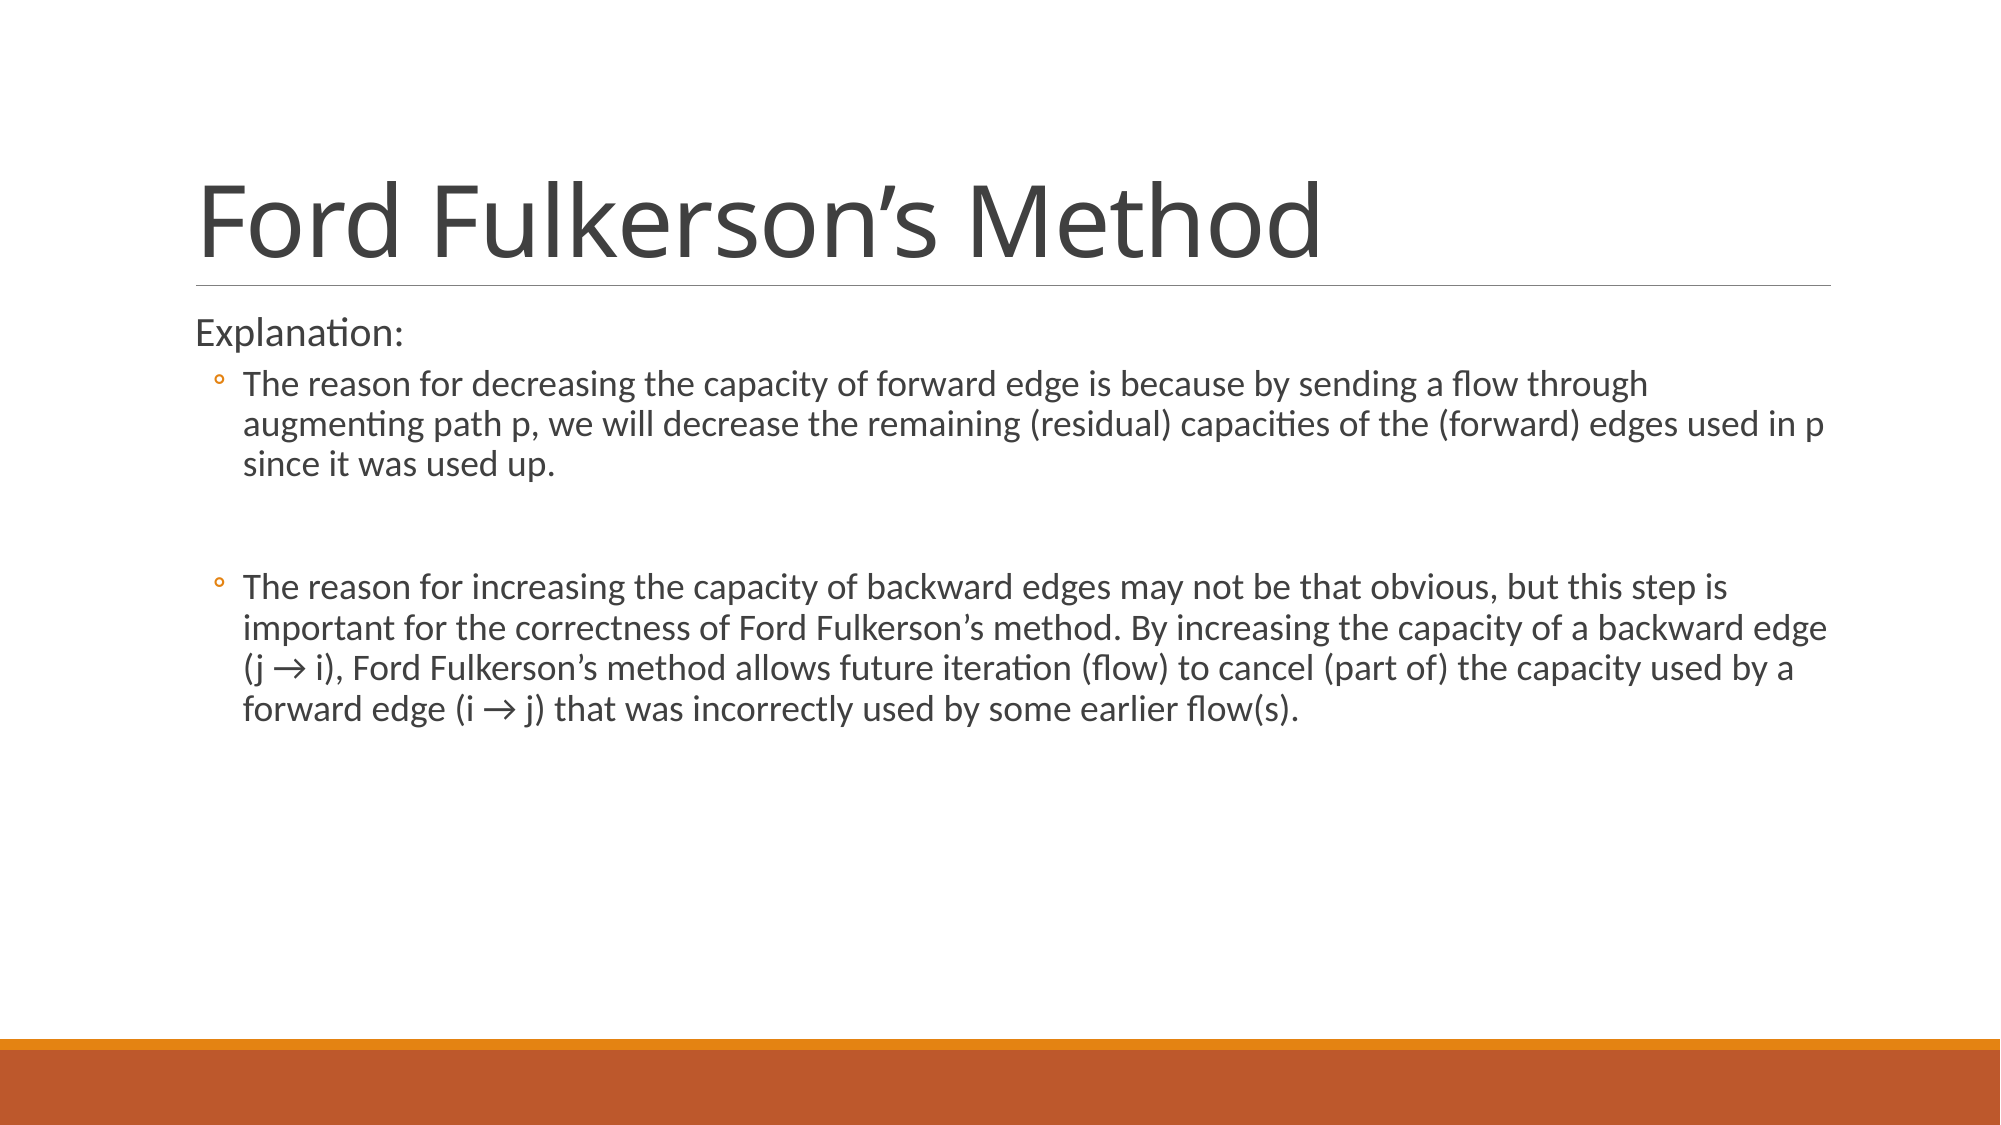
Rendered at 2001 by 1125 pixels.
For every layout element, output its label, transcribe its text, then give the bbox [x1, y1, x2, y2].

title Ford Fulkerson’s Method [180, 47, 1830, 285]
list Explanation: The reason for decreasing the capacity of forward edge is because by sending a flow through augmenting path p, we will decrease the remaining (residual) capacities of the (forward) edges used in p since it was used up. The reason for increasing the capacity of backward edges may not be that obvious, but this step is important for the correctness of Ford Fulkerson’s method. By increasing the capacity of a backward edge (j → i), Ford Fulkerson’s method allows future iteration (flow) to cancel (part of) the capacity used by a forward edge (i → j) that was incorrectly used by some earlier flow(s). [180, 302, 1830, 1037]
